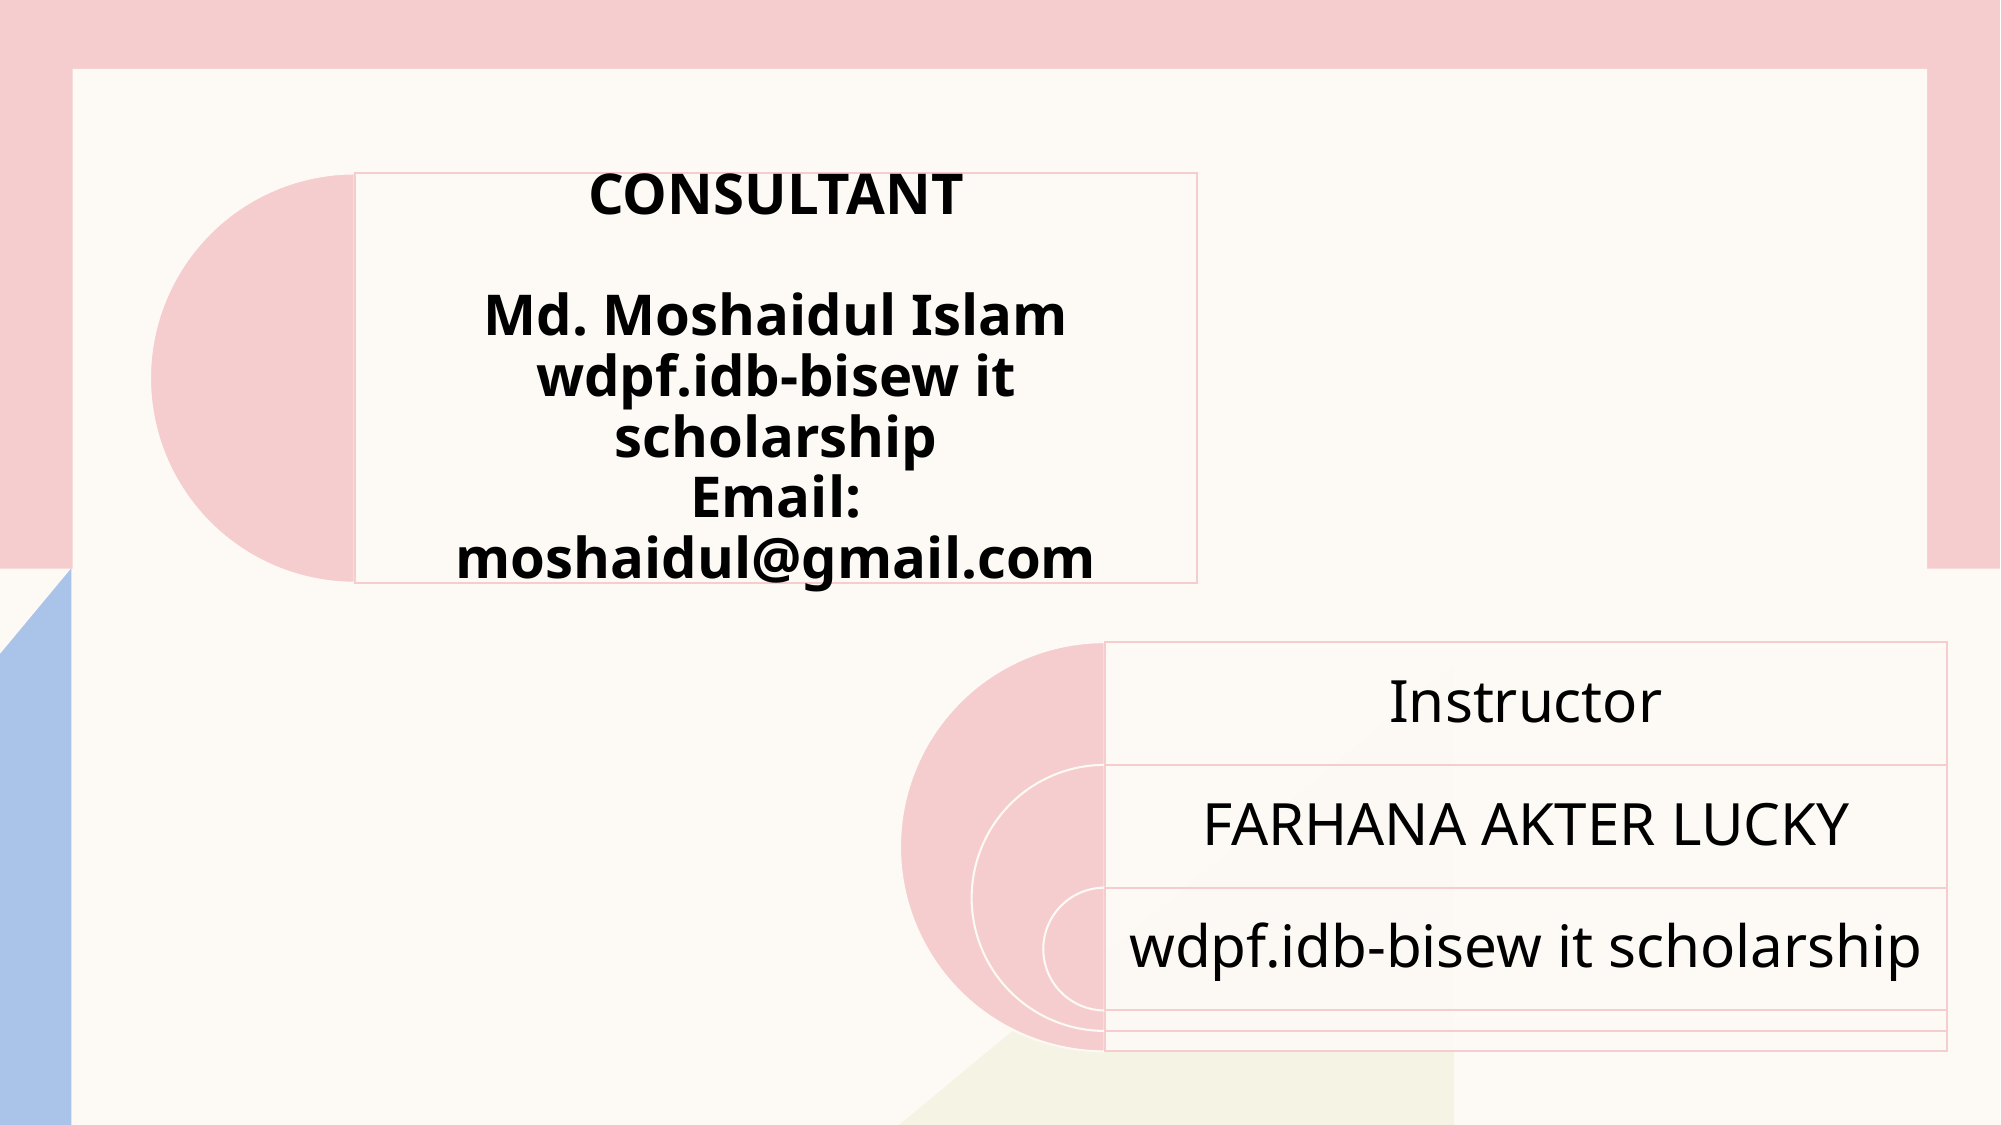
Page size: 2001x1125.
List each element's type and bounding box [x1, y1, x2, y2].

text_box [149, 173, 1198, 583]
text_box [899, 642, 1948, 1052]
